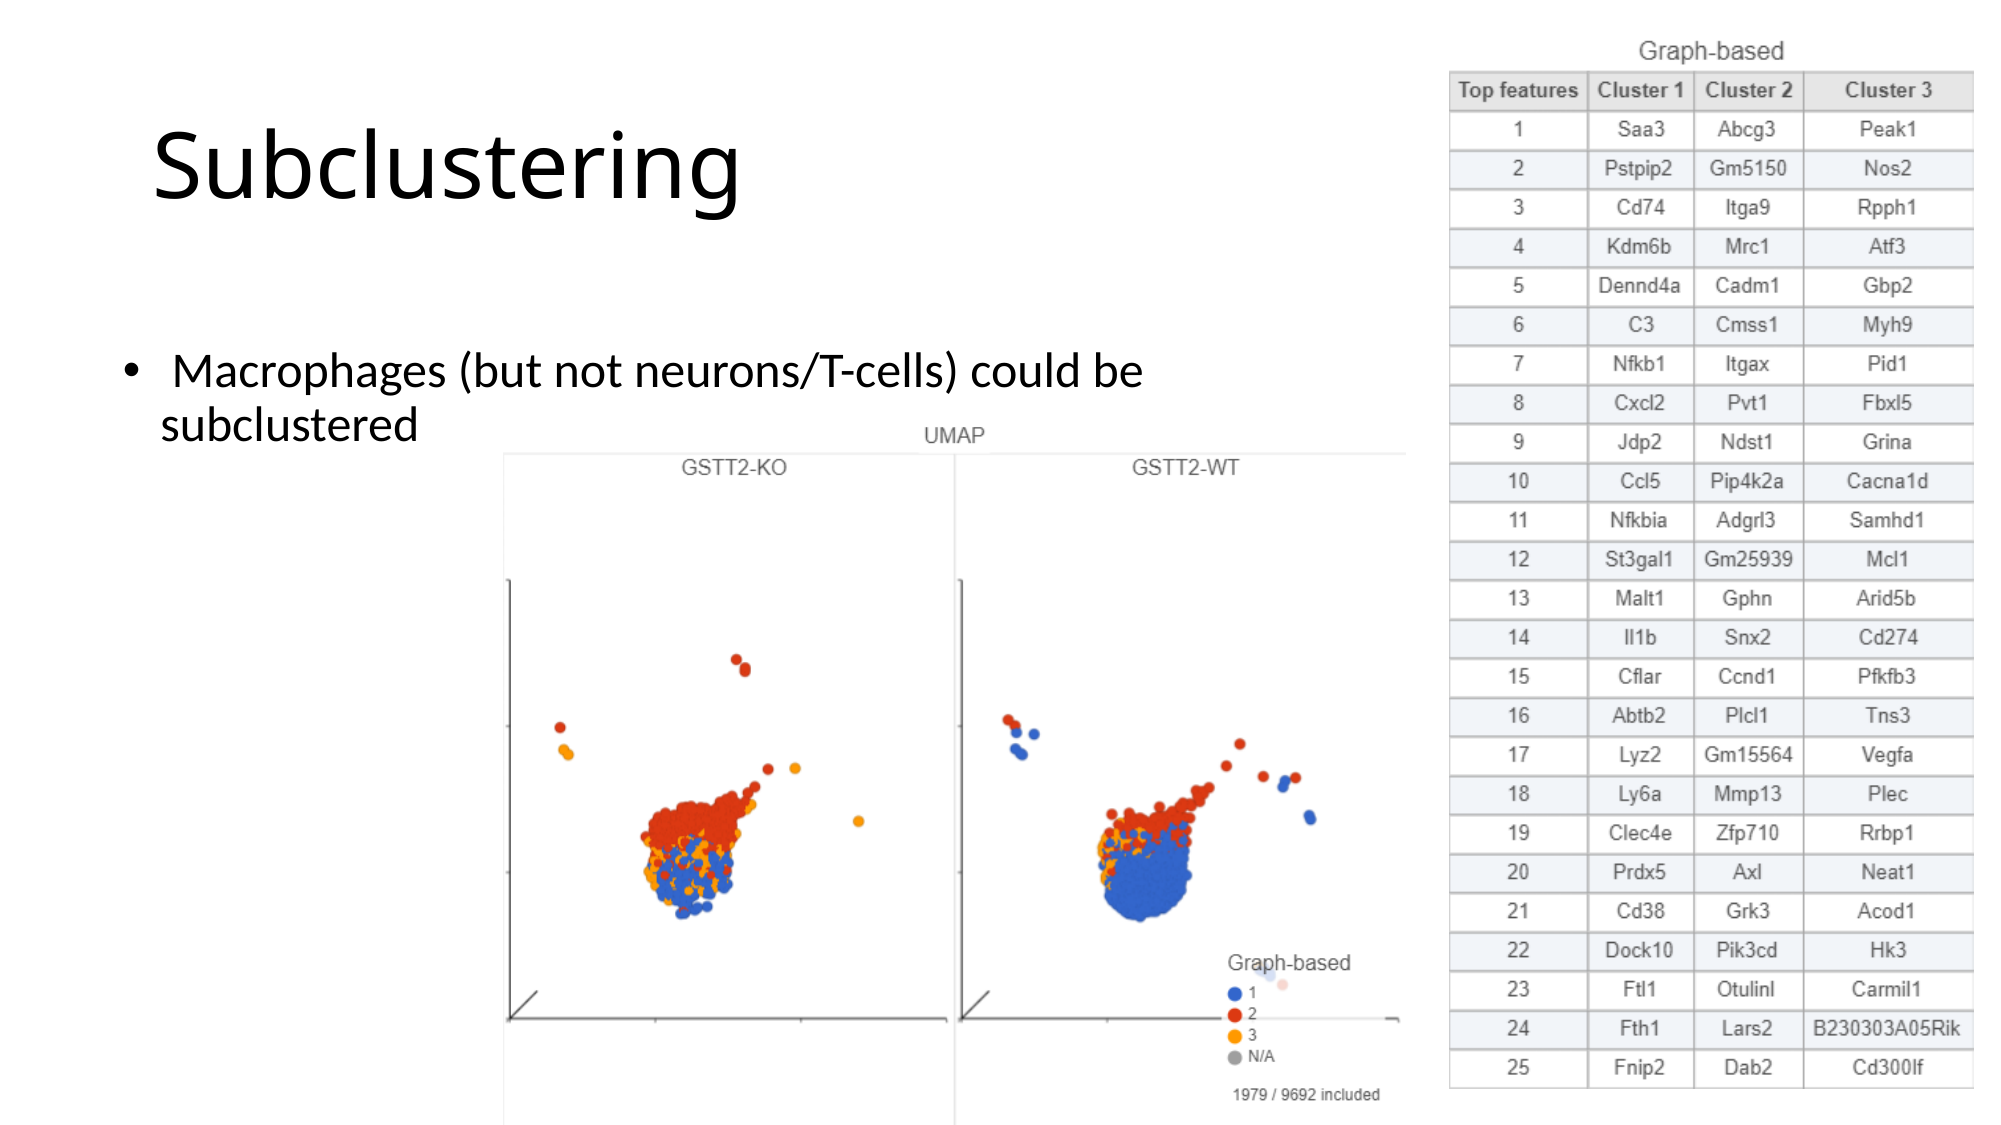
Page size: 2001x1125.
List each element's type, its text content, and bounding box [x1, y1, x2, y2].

title Subclustering [137, 59, 1449, 278]
picture [503, 422, 1406, 1125]
picture [1449, 35, 1974, 1090]
list Macrophages (but not neurons/T-cells) could be subclustered [107, 337, 1420, 1008]
